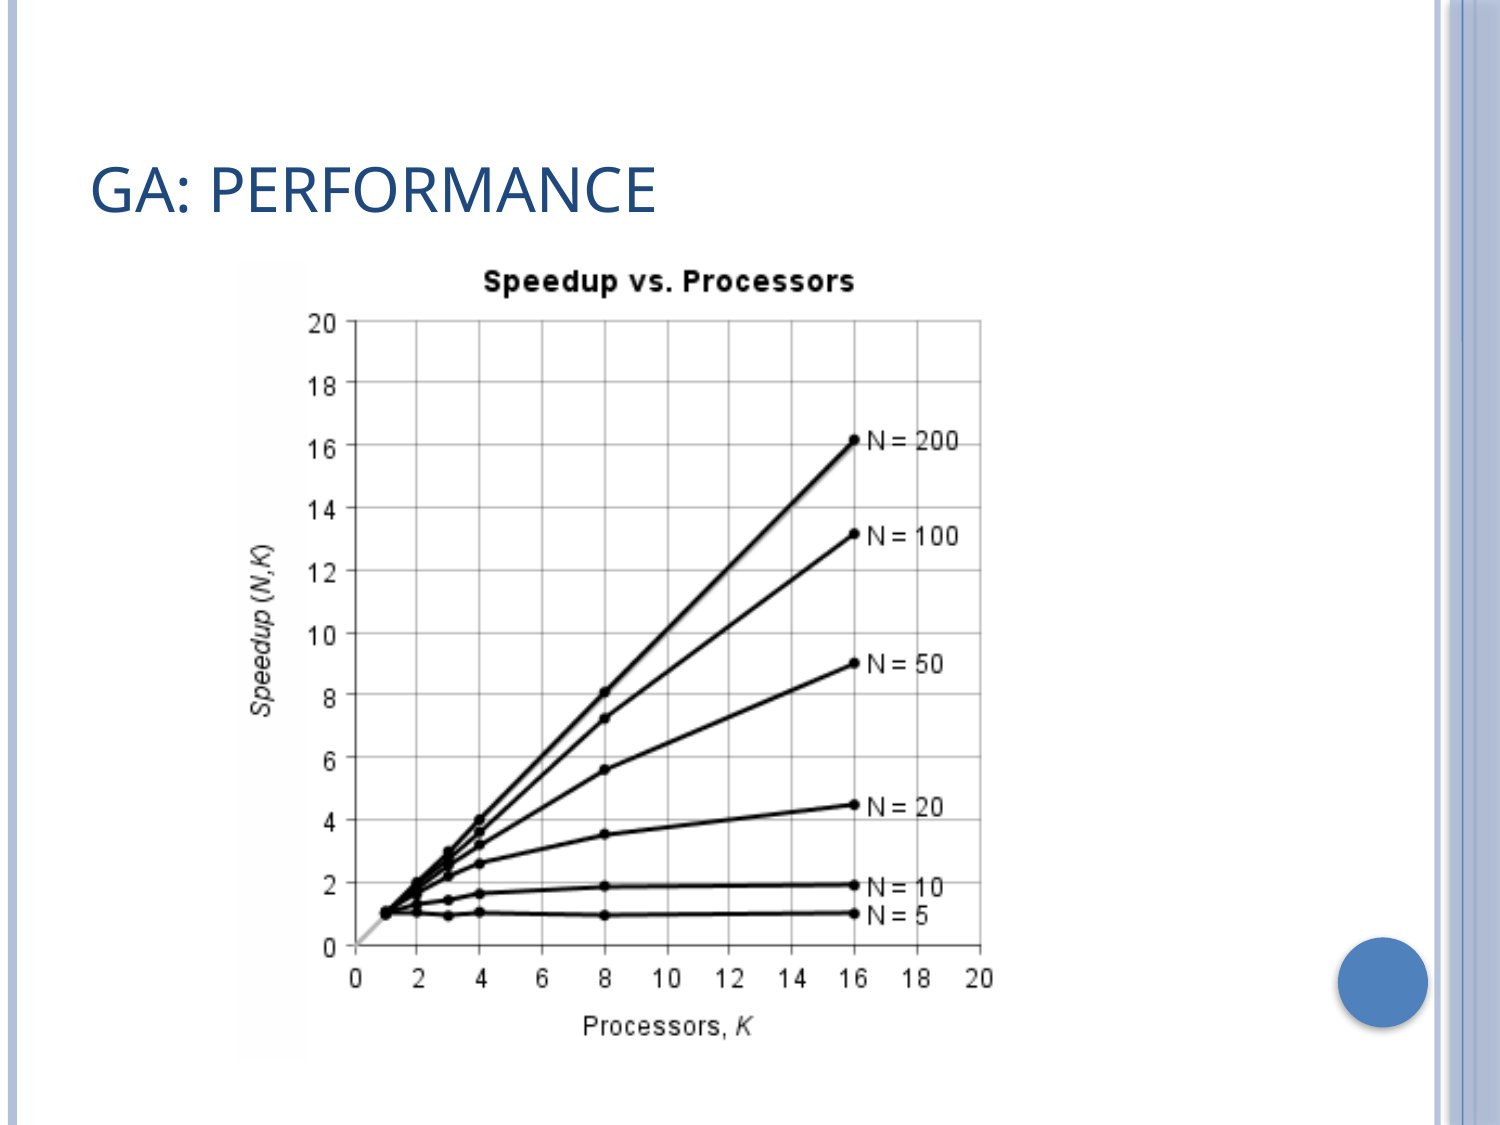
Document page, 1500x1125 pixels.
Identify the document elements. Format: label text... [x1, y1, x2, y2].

title GA: Performance [75, 45, 1300, 233]
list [74, 261, 1301, 1063]
